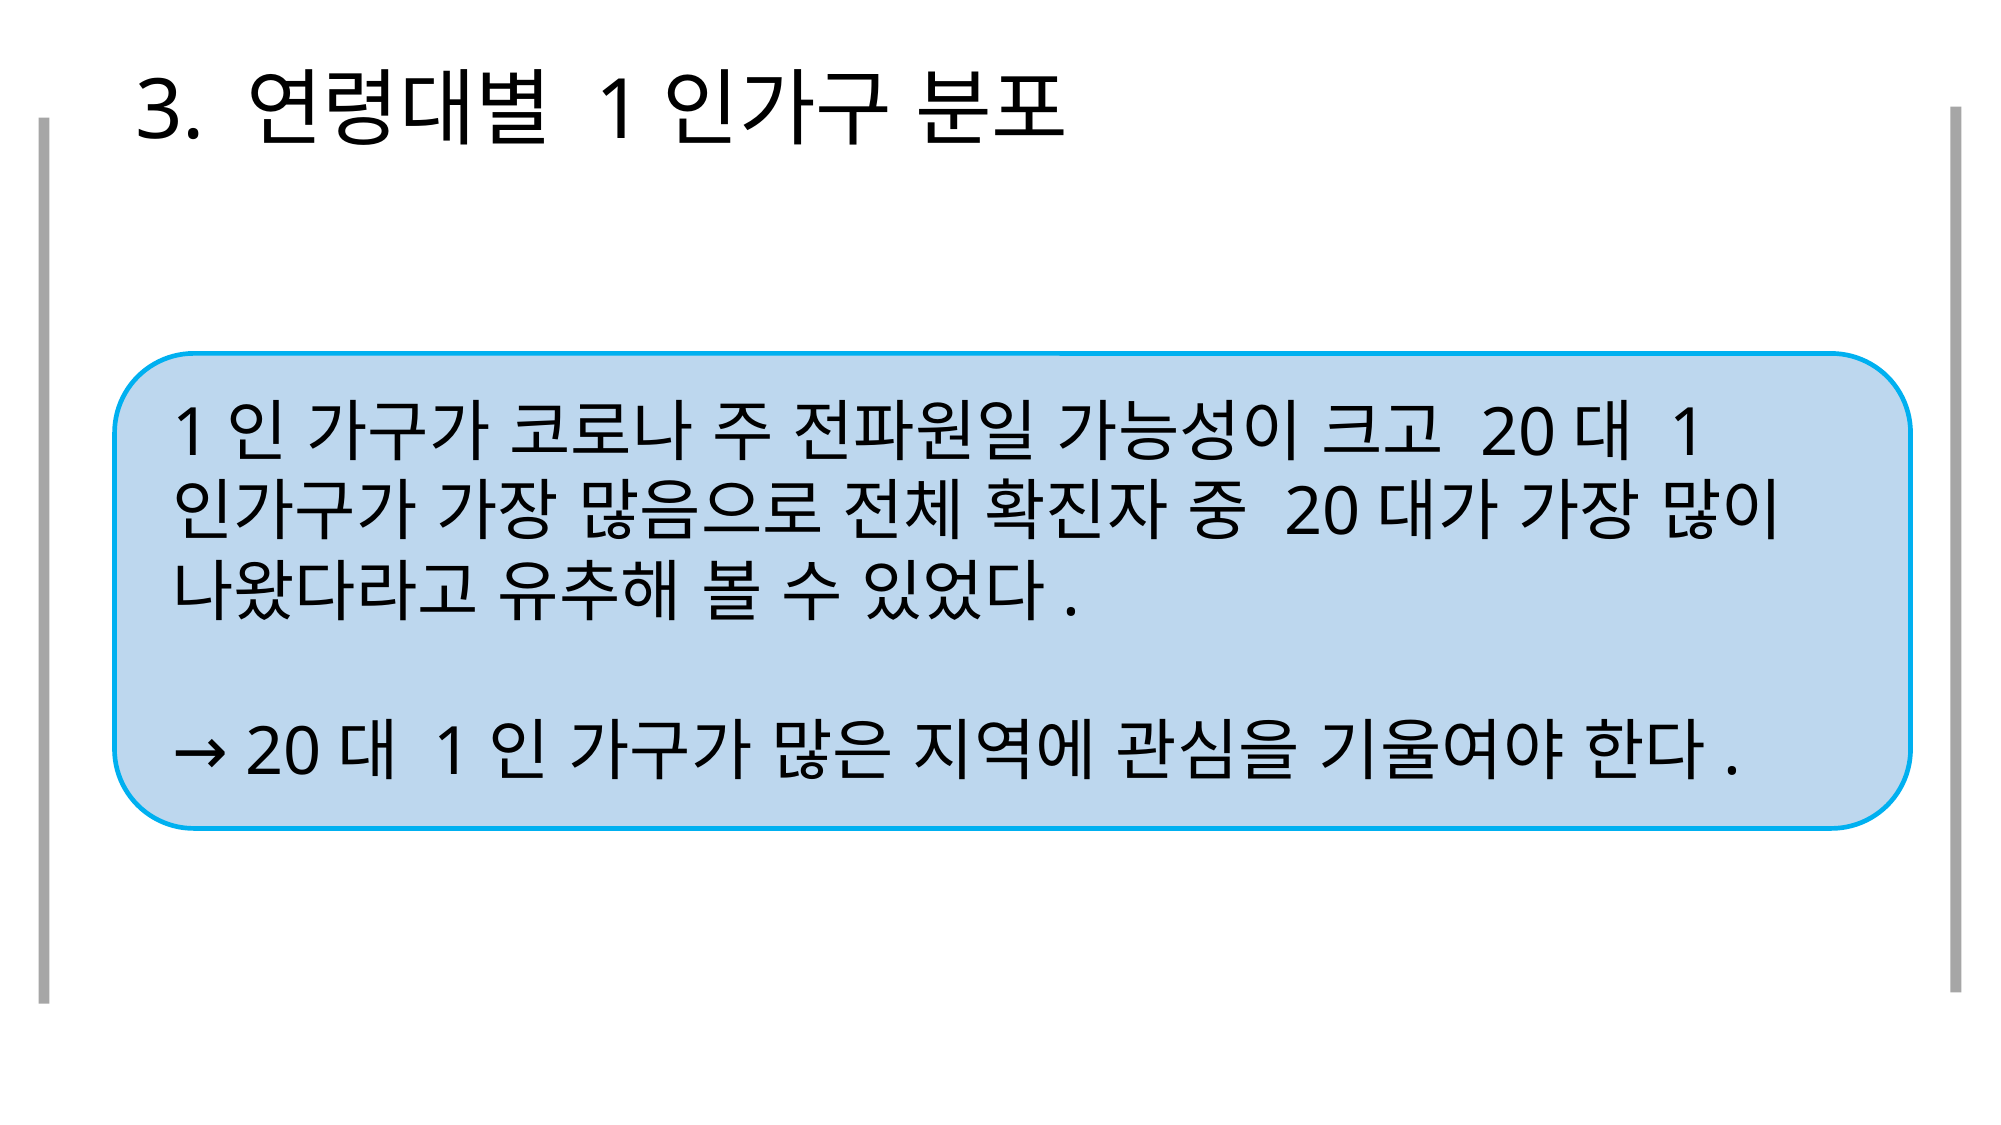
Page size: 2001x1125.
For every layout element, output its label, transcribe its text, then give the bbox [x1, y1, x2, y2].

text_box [38, 106, 1962, 1004]
text_box 3. 연령대별 1인가구 분포 [114, 35, 1183, 103]
